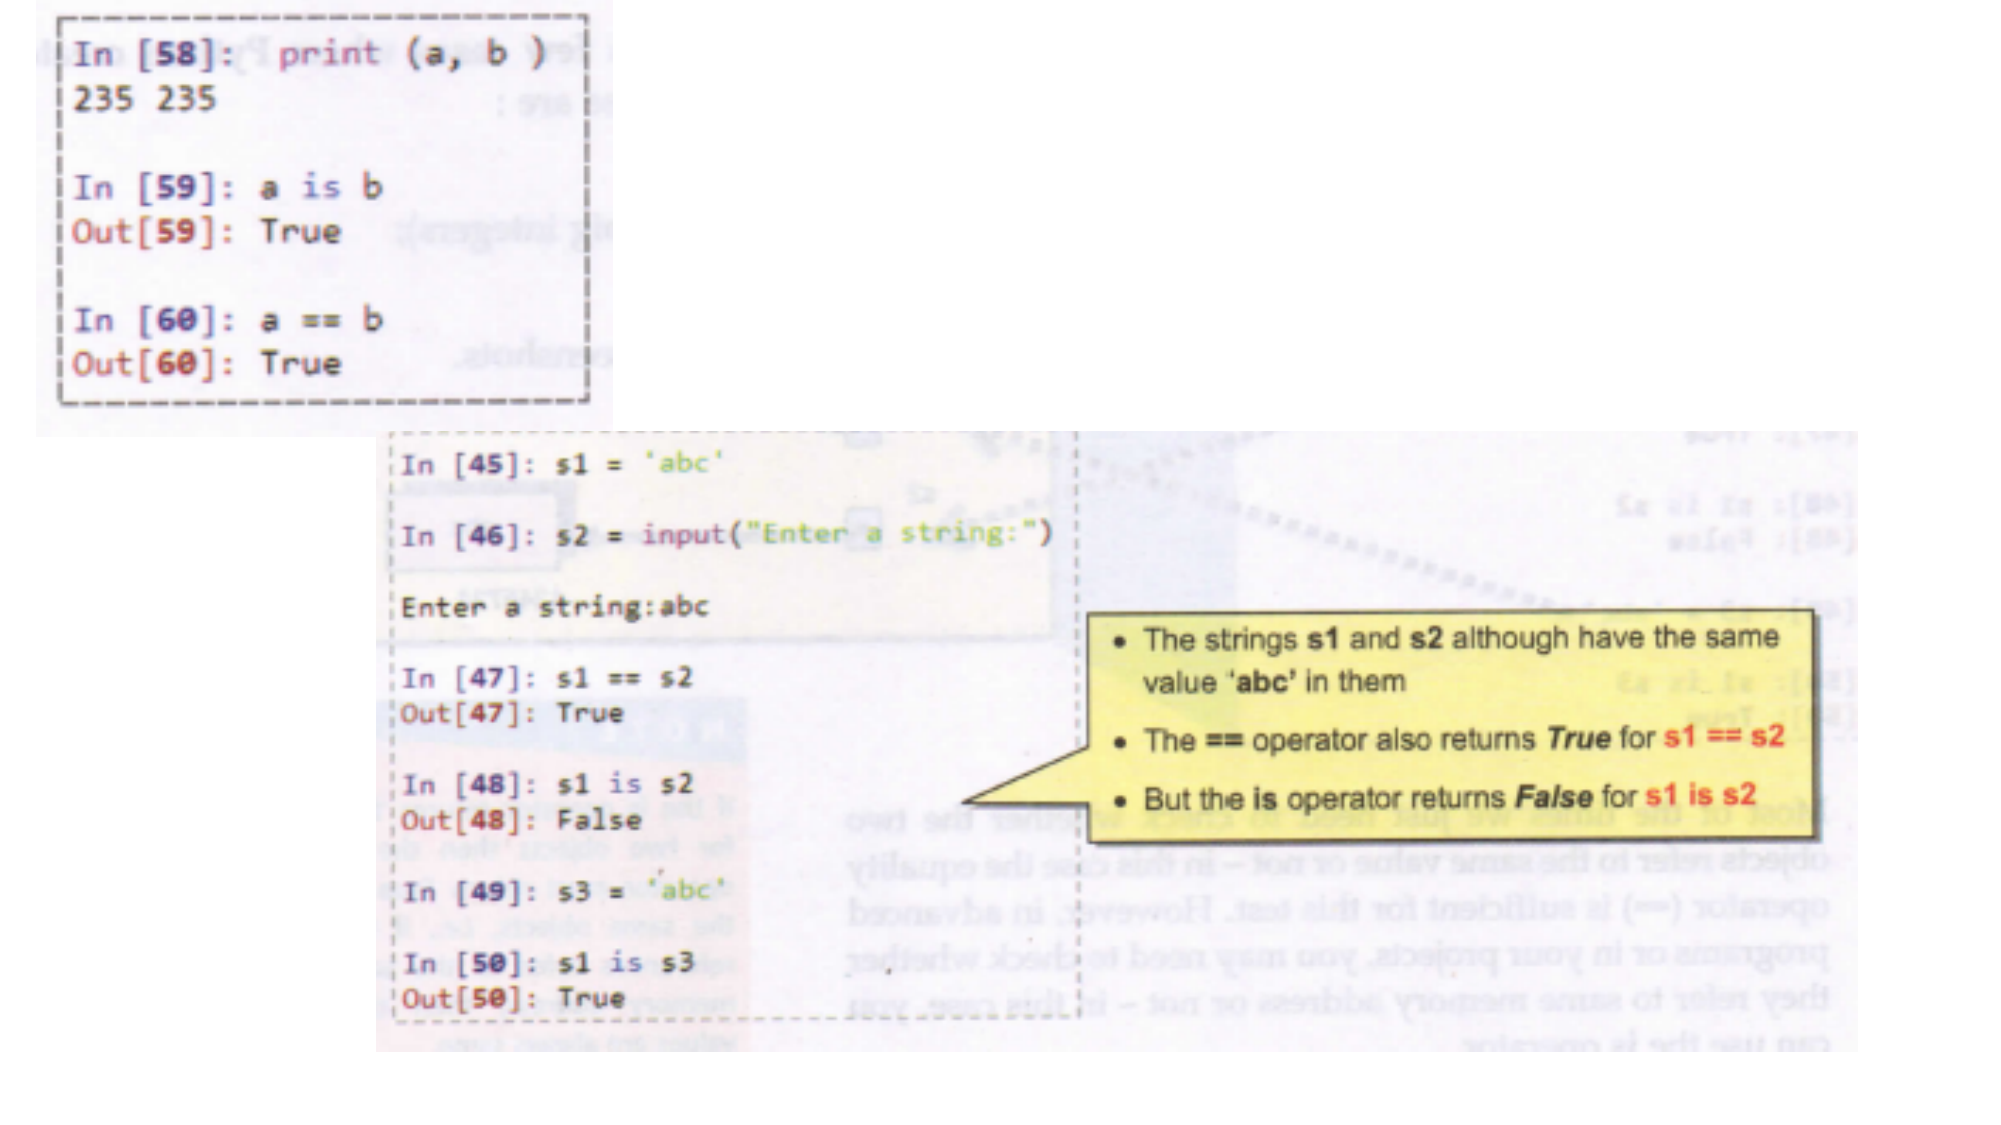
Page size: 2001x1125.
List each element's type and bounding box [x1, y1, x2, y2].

picture [36, 0, 1858, 1052]
